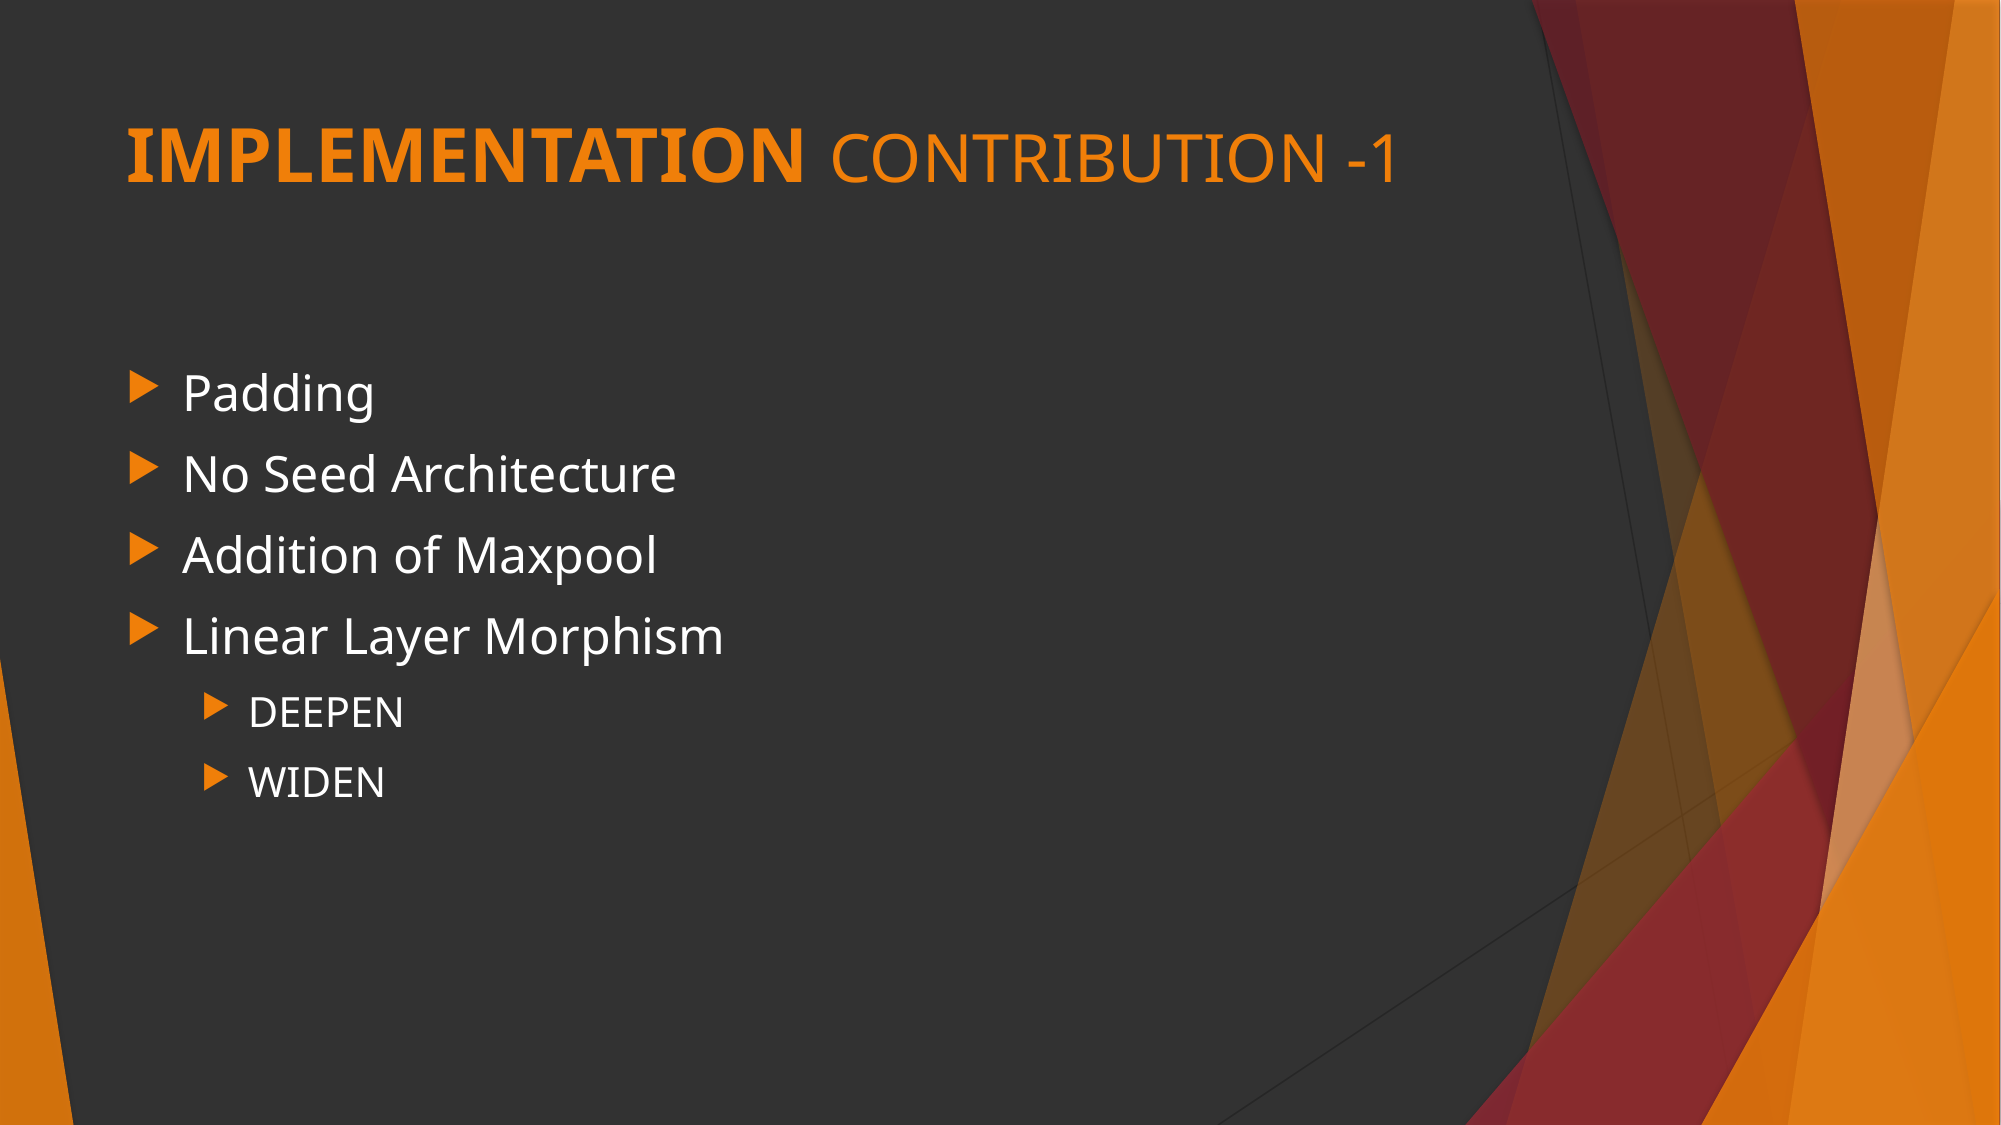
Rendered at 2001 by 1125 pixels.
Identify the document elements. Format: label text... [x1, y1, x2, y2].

list Padding No Seed Architecture Addition of Maxpool Linear Layer Morphism DEEPEN WIDEN [111, 354, 1522, 992]
title IMPLEMENTATION CONTRIBUTION -1 [111, 99, 1767, 317]
